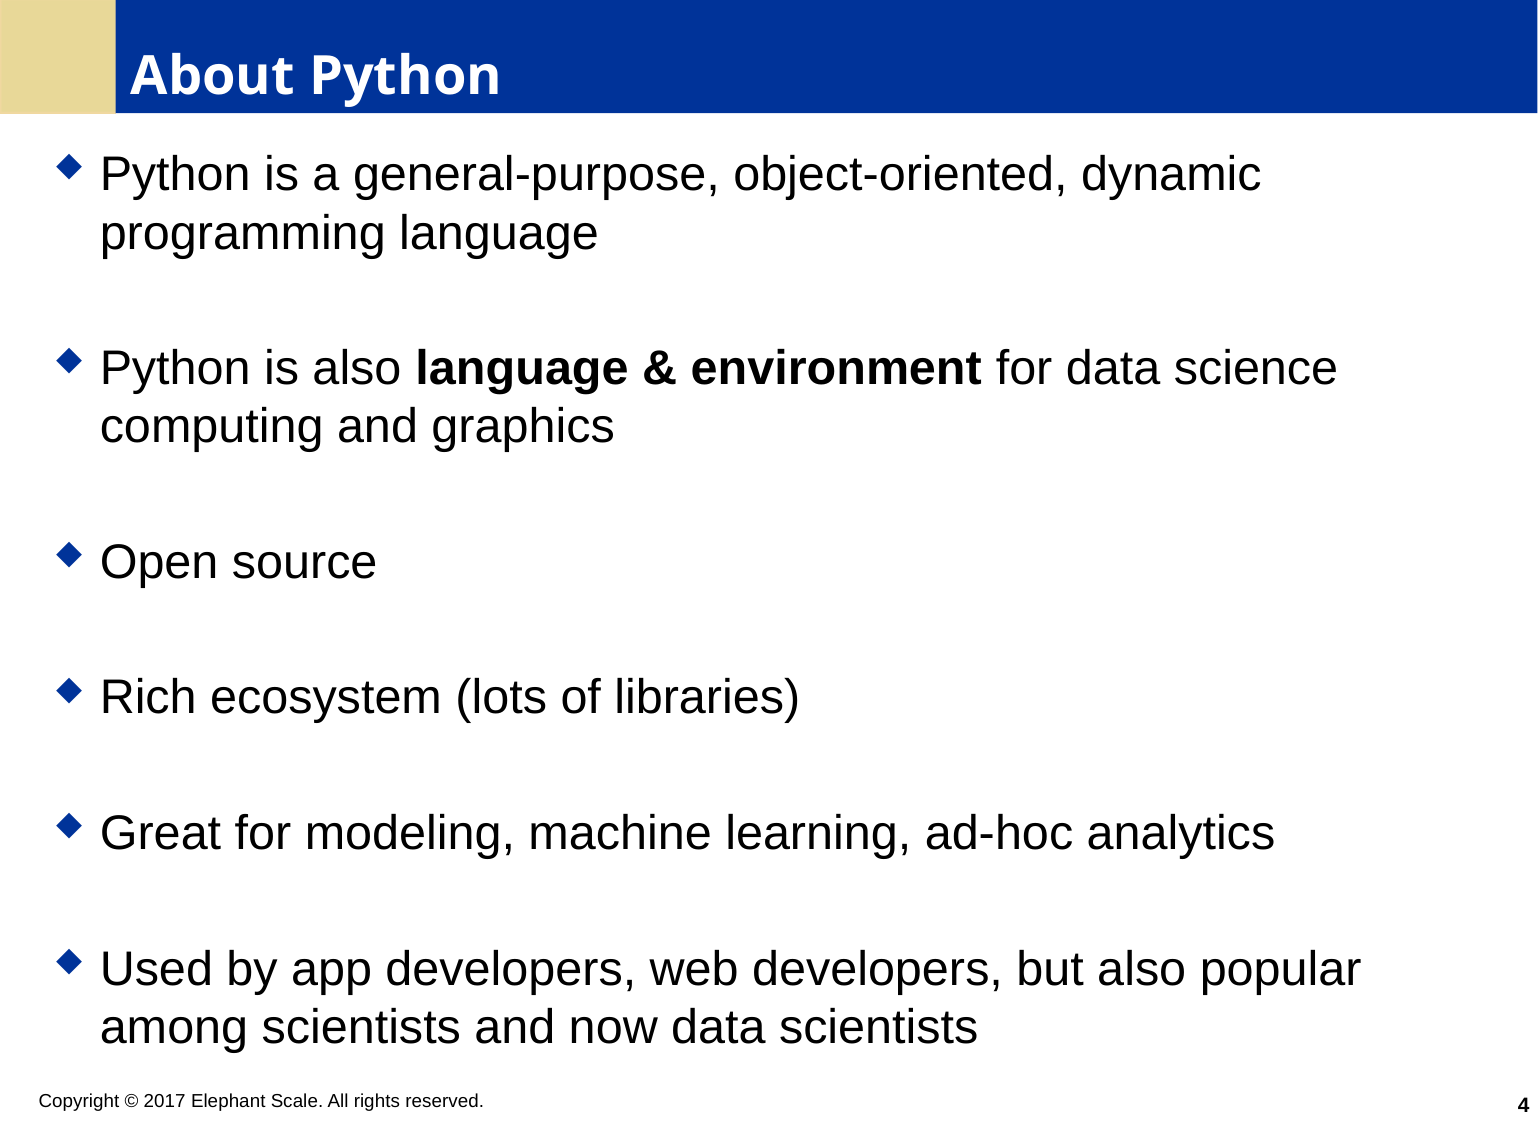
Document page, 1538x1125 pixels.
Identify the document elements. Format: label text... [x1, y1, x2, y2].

list Python is a general-purpose, object-oriented, dynamic programming language Python is also language & environment for data science computing and graphics Open source Rich ecosystem (lots of libraries) Great for modeling, machine learning, ad-hoc analytics Used by app developers, web developers, but also popular among scientists and now data scientists [38, 134, 1500, 1061]
footer Copyright © 2017 Elephant Scale. All rights reserved. [38, 1088, 932, 1112]
slide_number 4 [1439, 1079, 1530, 1117]
picture [0, 0, 115, 114]
title About Python [115, 0, 1538, 114]
